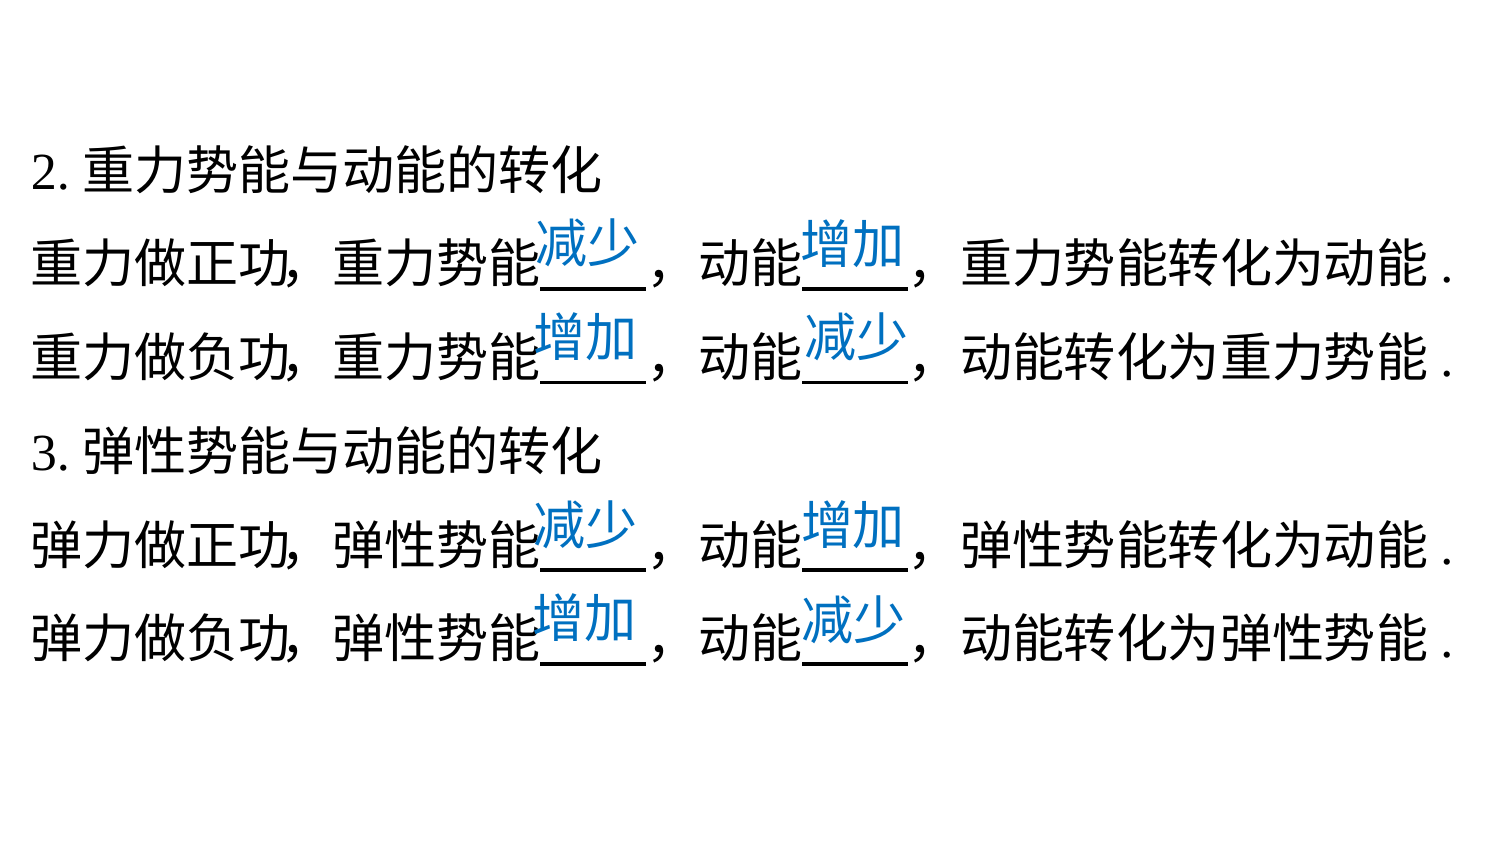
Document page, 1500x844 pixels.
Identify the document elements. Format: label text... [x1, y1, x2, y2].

text_box 2.重力势能与动能的转化 重力做正功，重力势能 ，动能 ，重力势能转化为动能. 重力做负功，重力势能 ，动能 ，动能转化为重力势能. 3.弹性势能与动能的转化 弹力做正功，弹性势能 ，动能 ，弹性势能转化为动能. 弹力做负功，弹性势能 ，动能 ，动能转化为弹性势能. [16, 98, 1487, 676]
text_box 减少 [786, 580, 991, 658]
text_box 增加 [785, 203, 920, 282]
text_box 减少 [519, 485, 653, 563]
text_box 减少 [789, 297, 924, 375]
text_box 减少 [520, 203, 655, 281]
text_box 增加 [517, 578, 652, 656]
text_box 增加 [786, 485, 920, 563]
text_box 增加 [519, 297, 653, 375]
